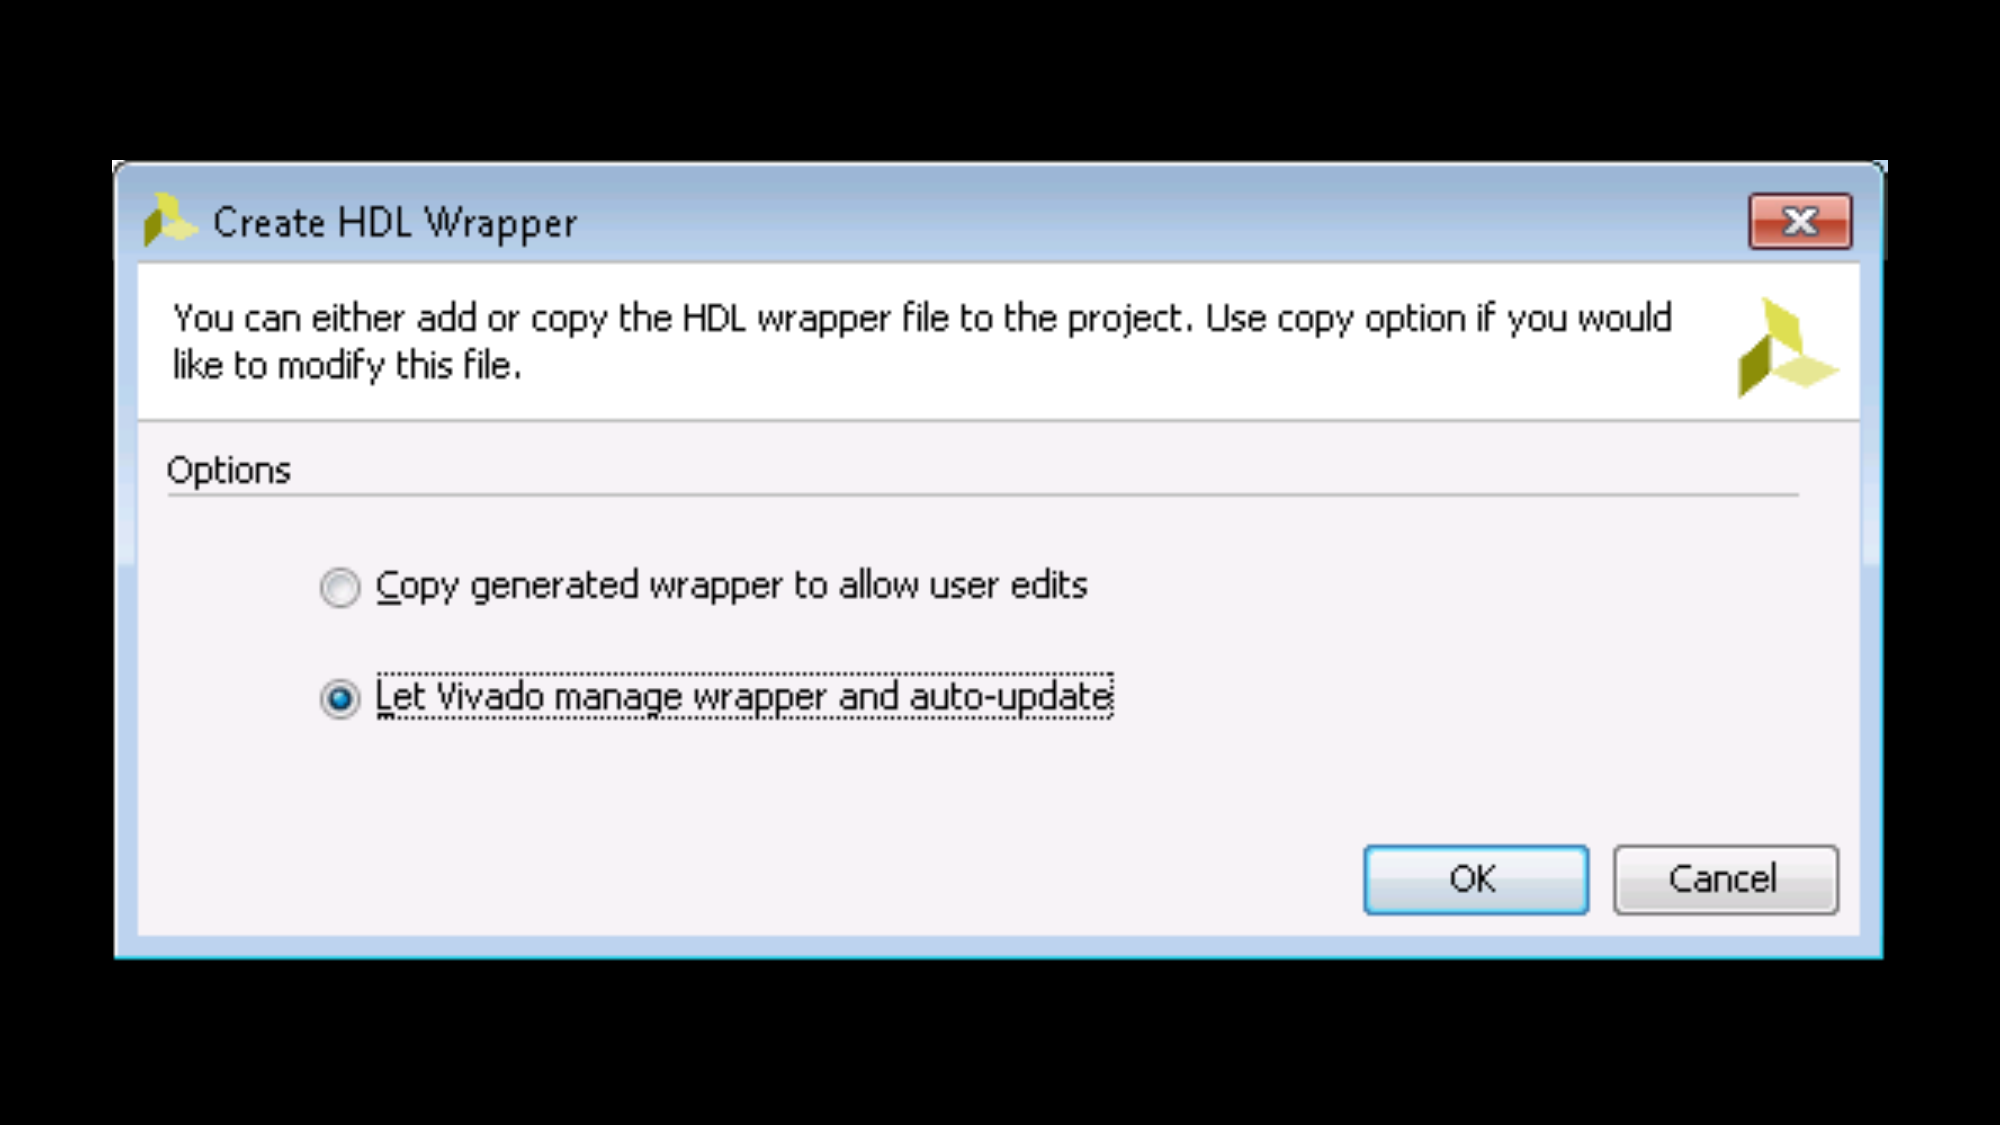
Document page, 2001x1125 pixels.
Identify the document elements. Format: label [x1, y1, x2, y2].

picture [112, 160, 1888, 964]
